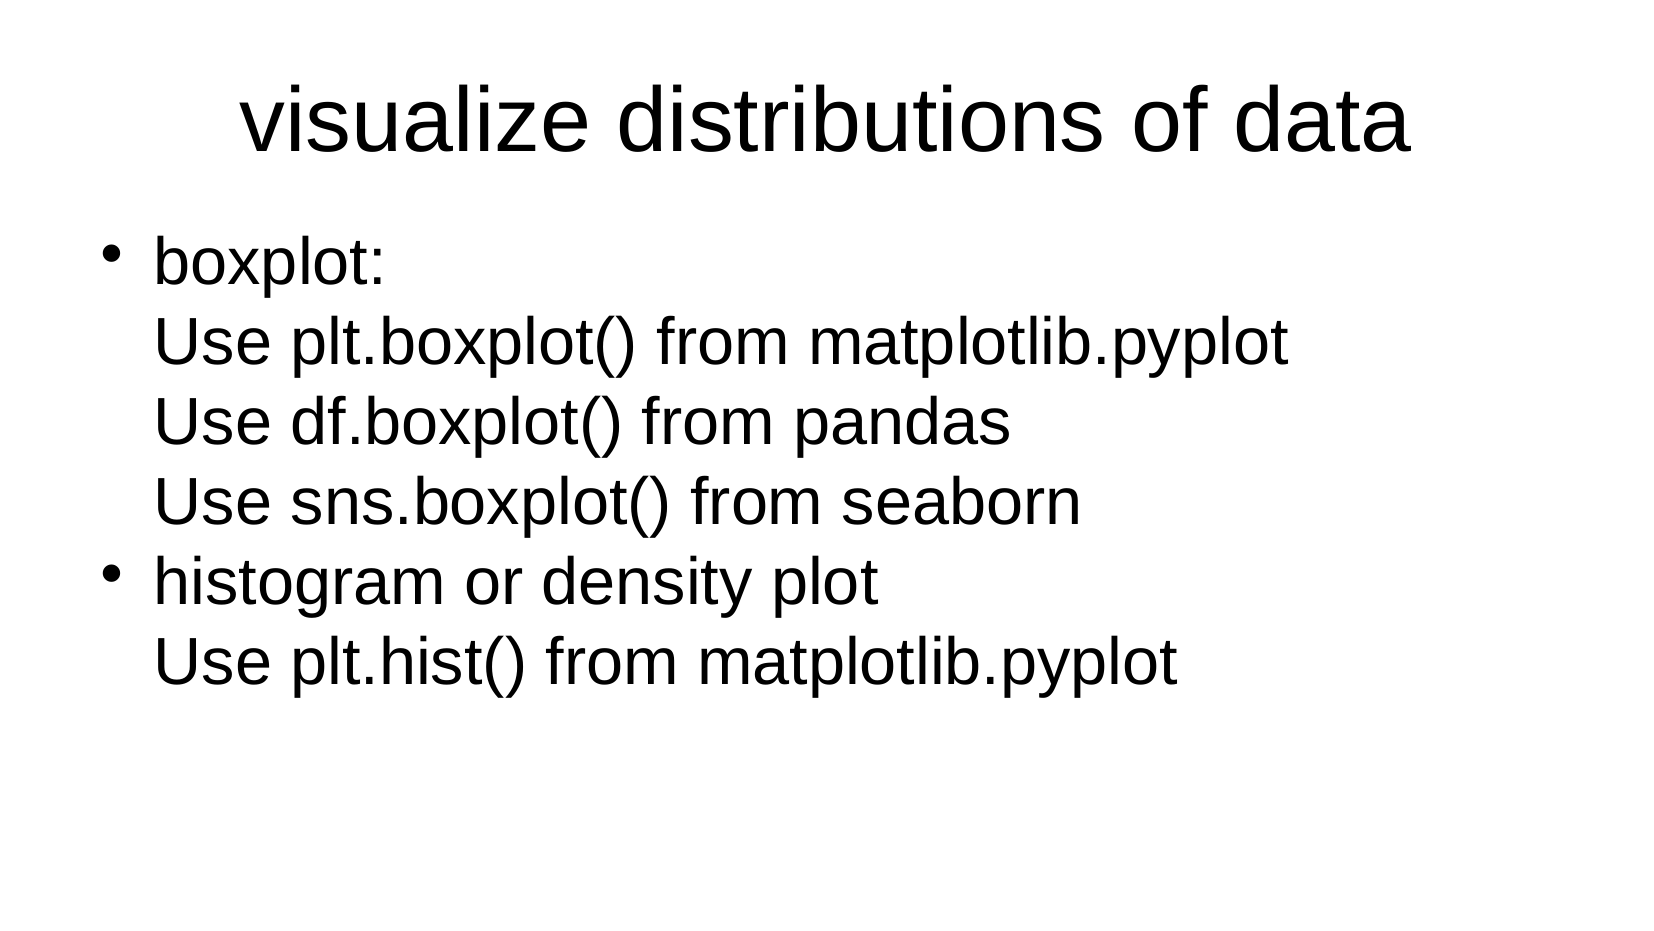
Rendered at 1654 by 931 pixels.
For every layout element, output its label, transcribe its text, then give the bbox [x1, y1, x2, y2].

text_box boxplot: Use plt.boxplot() from matplotlib.pyplot Use df.boxplot() from pandas Use sns.boxplot() from seaborn histogram or density plot Use plt.hist() from matplotlib.pyplot [82, 217, 1571, 757]
text_box visualize distributions of data [82, 37, 1571, 193]
